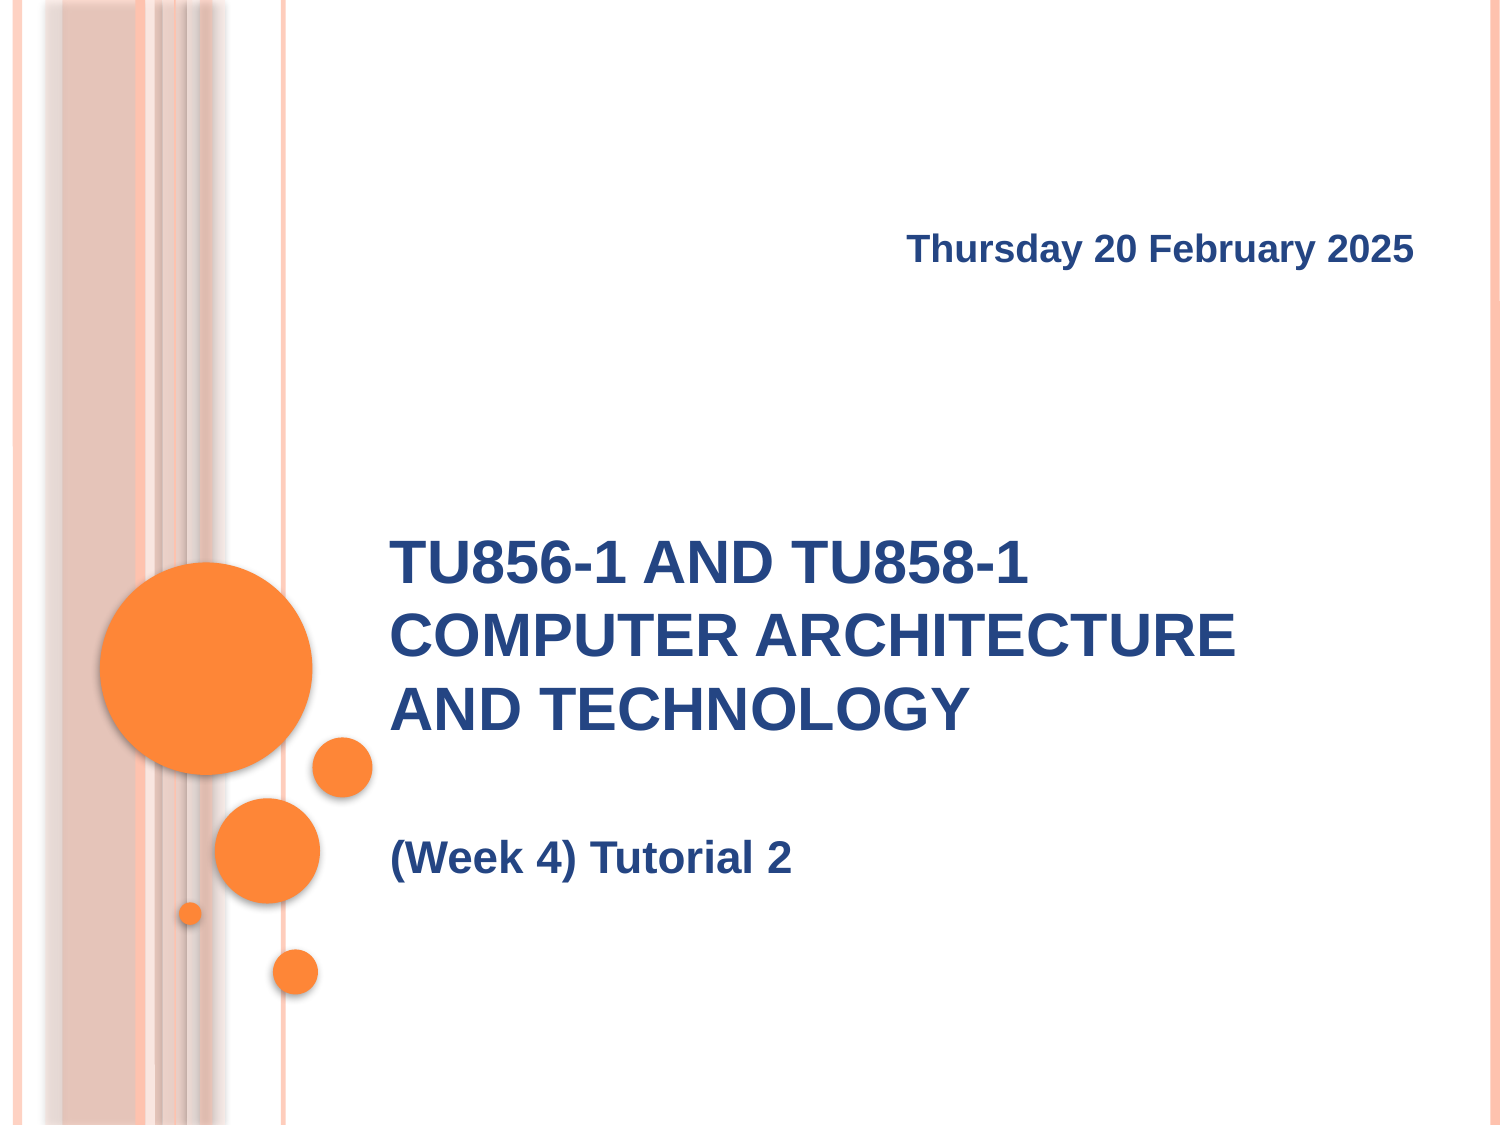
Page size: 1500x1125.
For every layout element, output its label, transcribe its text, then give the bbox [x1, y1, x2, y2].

subtitle (Week 4) Tutorial 2 [375, 820, 1388, 917]
text_box Thursday 20 February 2025 [891, 215, 1471, 312]
title TU856-1 and TU858-1 Computer Architecture and Technology [375, 512, 1388, 820]
